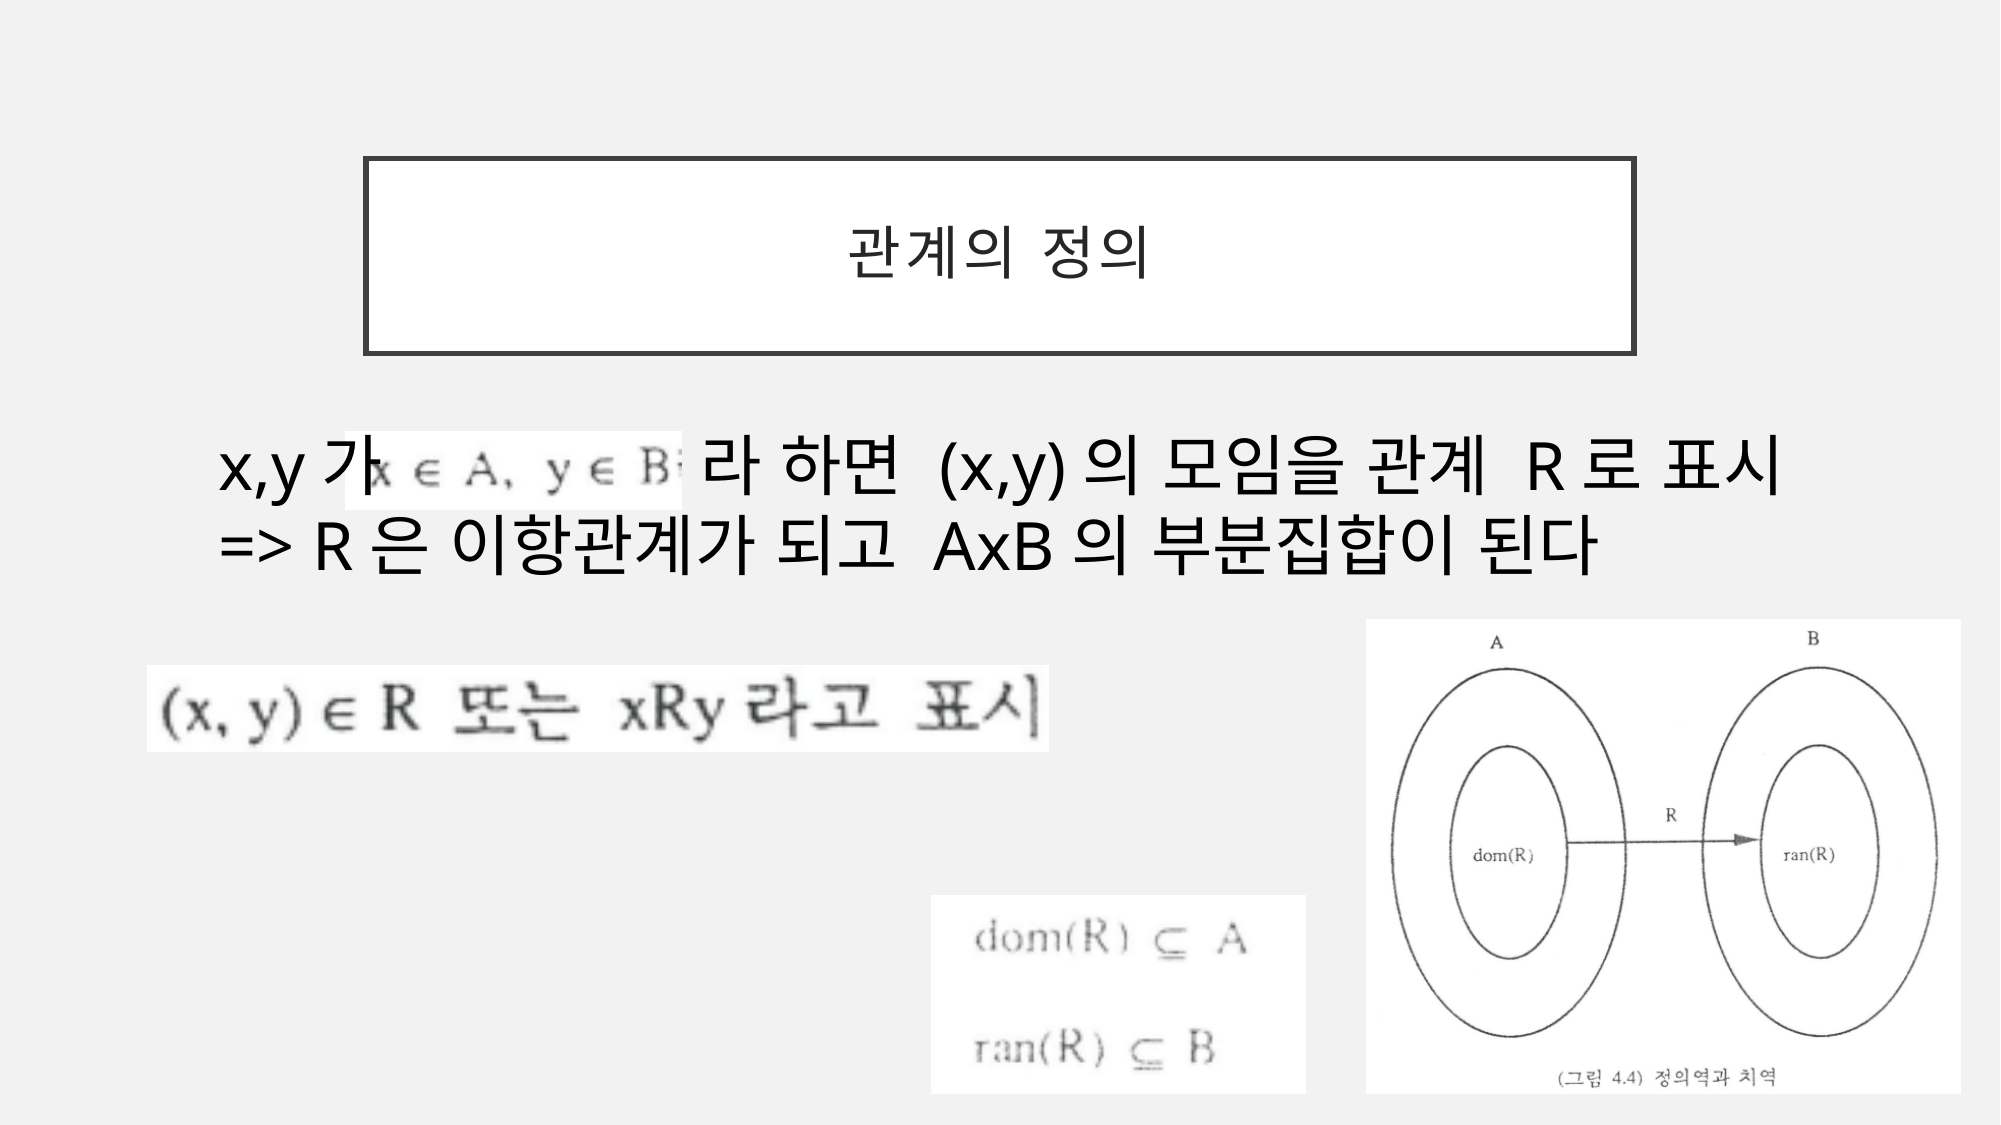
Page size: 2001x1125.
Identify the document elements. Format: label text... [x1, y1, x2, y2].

picture [931, 895, 1306, 1094]
picture [147, 665, 1049, 752]
picture [1366, 619, 1961, 1094]
text_box x,y가 라 하면 (x,y)의 모임을 관계 R로 표시 => R은 이항관계가 되고 AxB의 부분집합이 된다 [203, 416, 1800, 591]
title 관계의 정의 [363, 156, 1637, 356]
picture [345, 431, 682, 510]
